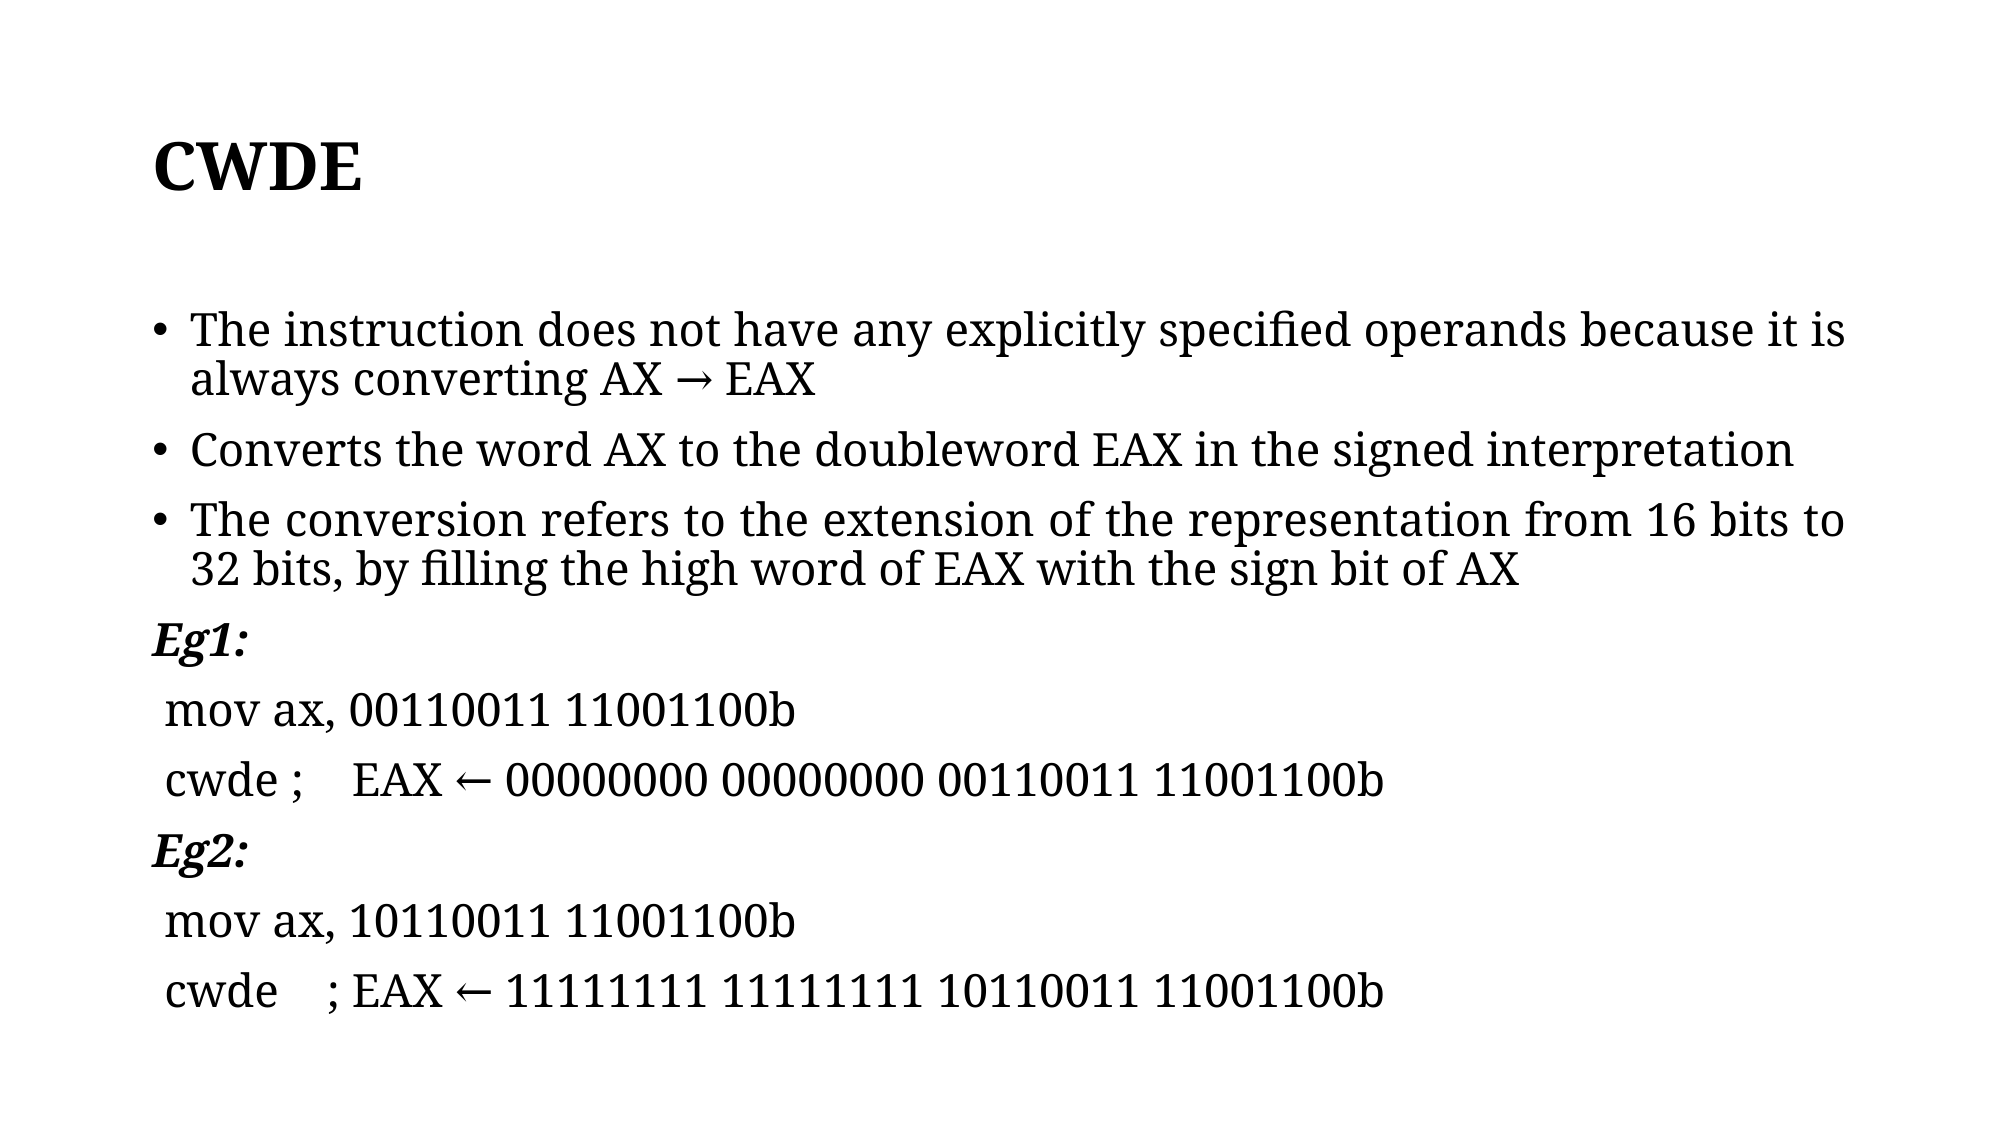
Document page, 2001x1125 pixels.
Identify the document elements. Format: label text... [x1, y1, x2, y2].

list The instruction does not have any explicitly specified operands because it is always converting AX → EAX Converts the word AX to the doubleword EAX in the signed interpretation The conversion refers to the extension of the representation from 16 bits to 32 bits, by filling the high word of EAX with the sign bit of AX Eg1: mov ax, 00110011 11001100b cwde ; EAX ← 00000000 00000000 00110011 11001100b Eg2: mov ax, 10110011 11001100b cwde ; EAX ← 11111111 11111111 10110011 11001100b [137, 299, 1863, 1014]
title CWDE [137, 59, 1863, 278]
